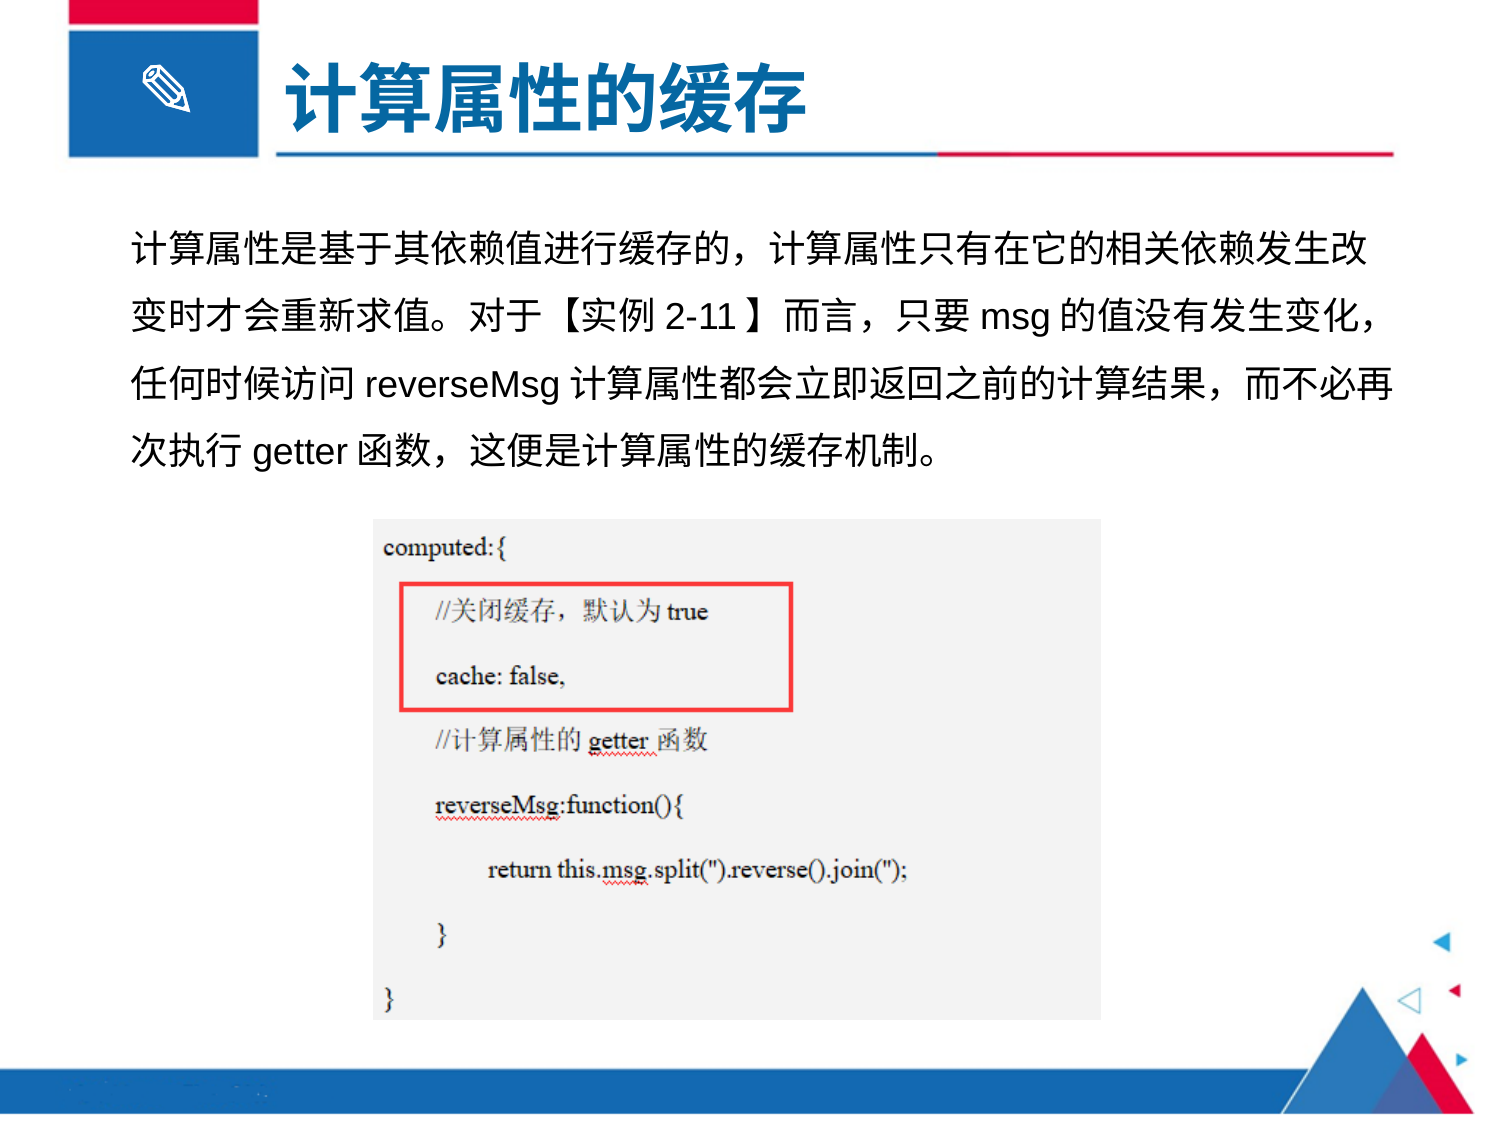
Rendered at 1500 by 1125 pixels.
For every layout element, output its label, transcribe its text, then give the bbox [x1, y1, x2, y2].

text_box 计算属性是基于其依赖值进行缓存的，计算属性只有在它的相关依赖发生改变时才会重新求值。对于【实例2-11】而言，只要msg的值没有发生变化，任何时候访问reverseMsg计算属性都会立即返回之前的计算结果，而不必再次执行getter函数，这便是计算属性的缓存机制。 [115, 195, 1414, 480]
text_box 计算属性的缓存 [268, 35, 1500, 158]
picture [0, 0, 1500, 1125]
